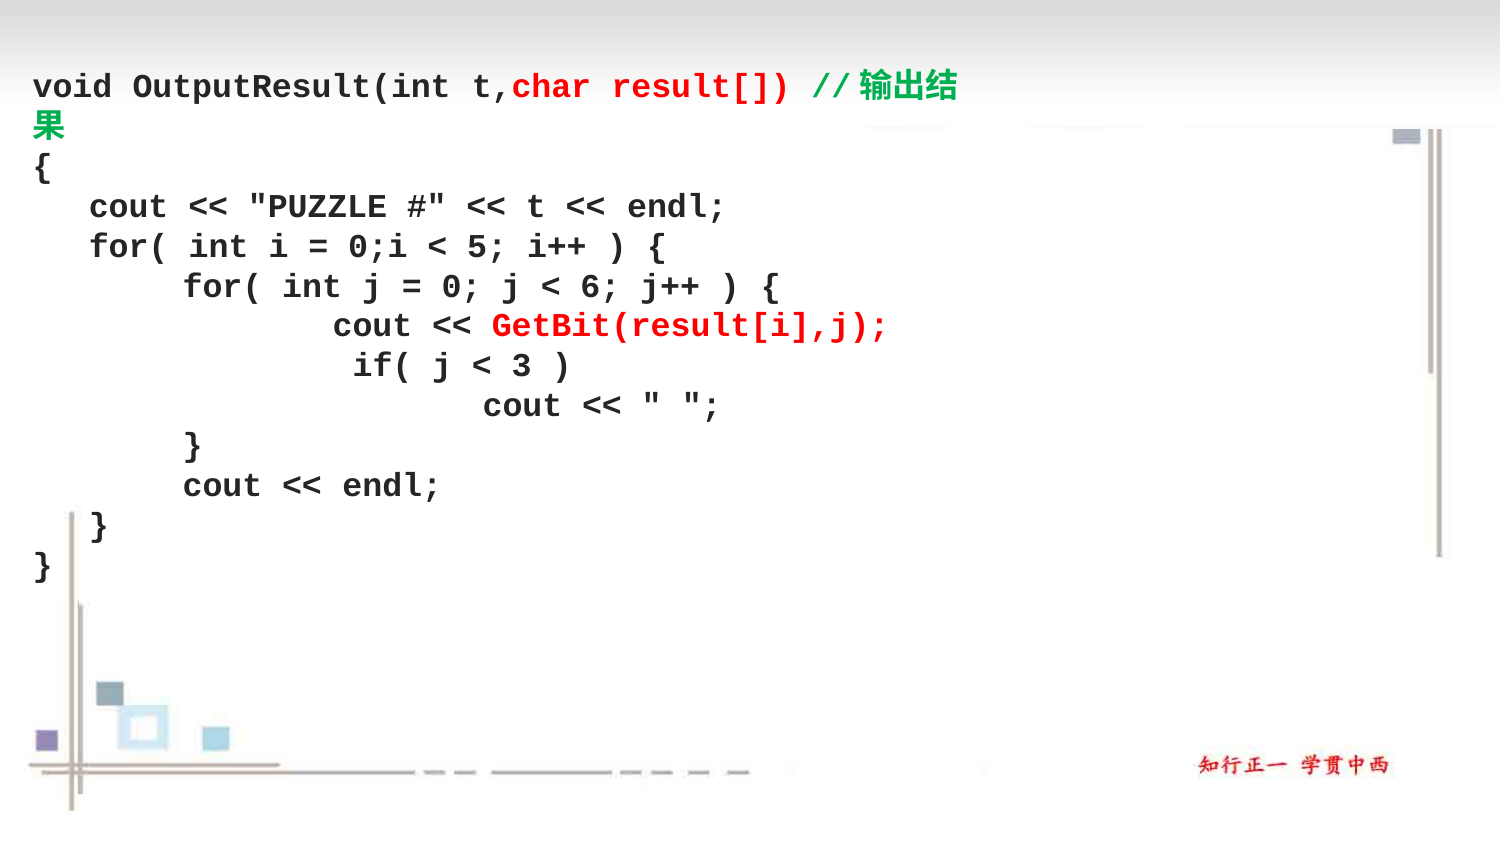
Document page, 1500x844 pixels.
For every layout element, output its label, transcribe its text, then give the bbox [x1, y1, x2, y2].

text_box void OutputResult(int t,char result[]) //输出结果 { cout << "PUZZLE #" << t << endl; for( int i = 0;i < 5; i++ ) { for( int j = 0; j < 6; j++ ) { cout << GetBit(result[i],j); if( j < 3 ) cout << " "; } cout << endl; } } [30, 62, 990, 584]
picture [0, 0, 1500, 844]
